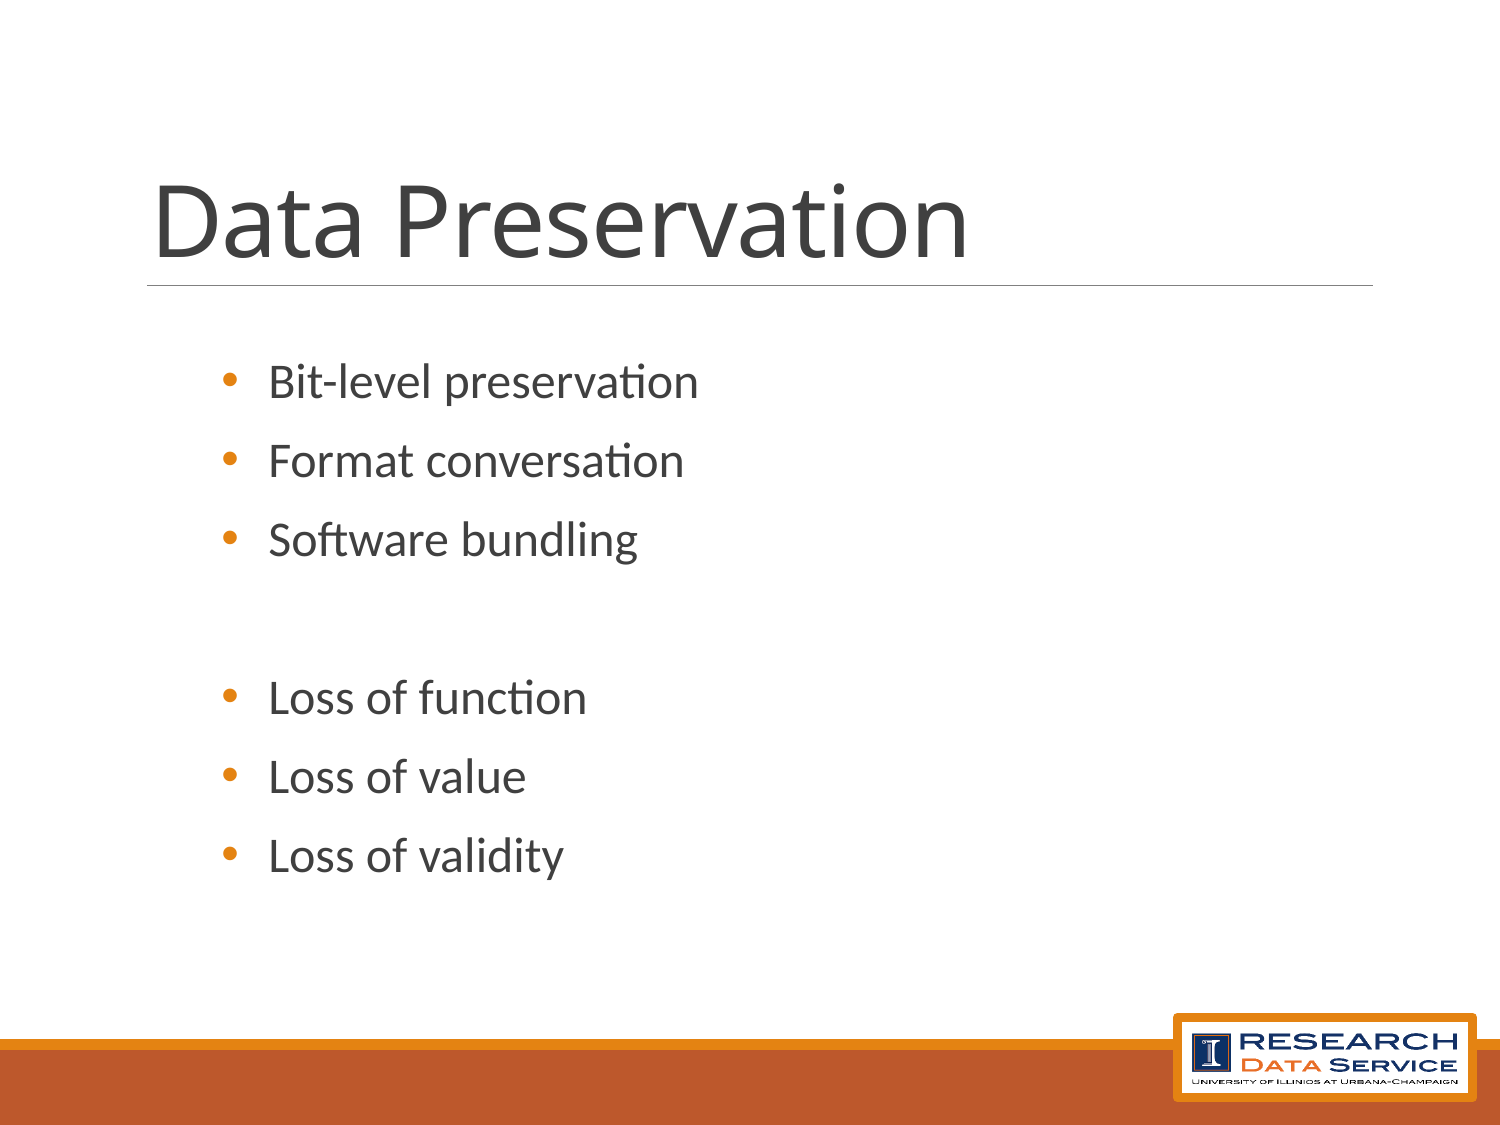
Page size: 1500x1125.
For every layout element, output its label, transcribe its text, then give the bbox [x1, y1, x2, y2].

list Bit-level preservation Format conversation Software bundling Loss of function Loss of value Loss of validity [221, 348, 1498, 1042]
picture [1181, 1021, 1469, 1094]
title Data Preservation [135, 47, 1373, 285]
